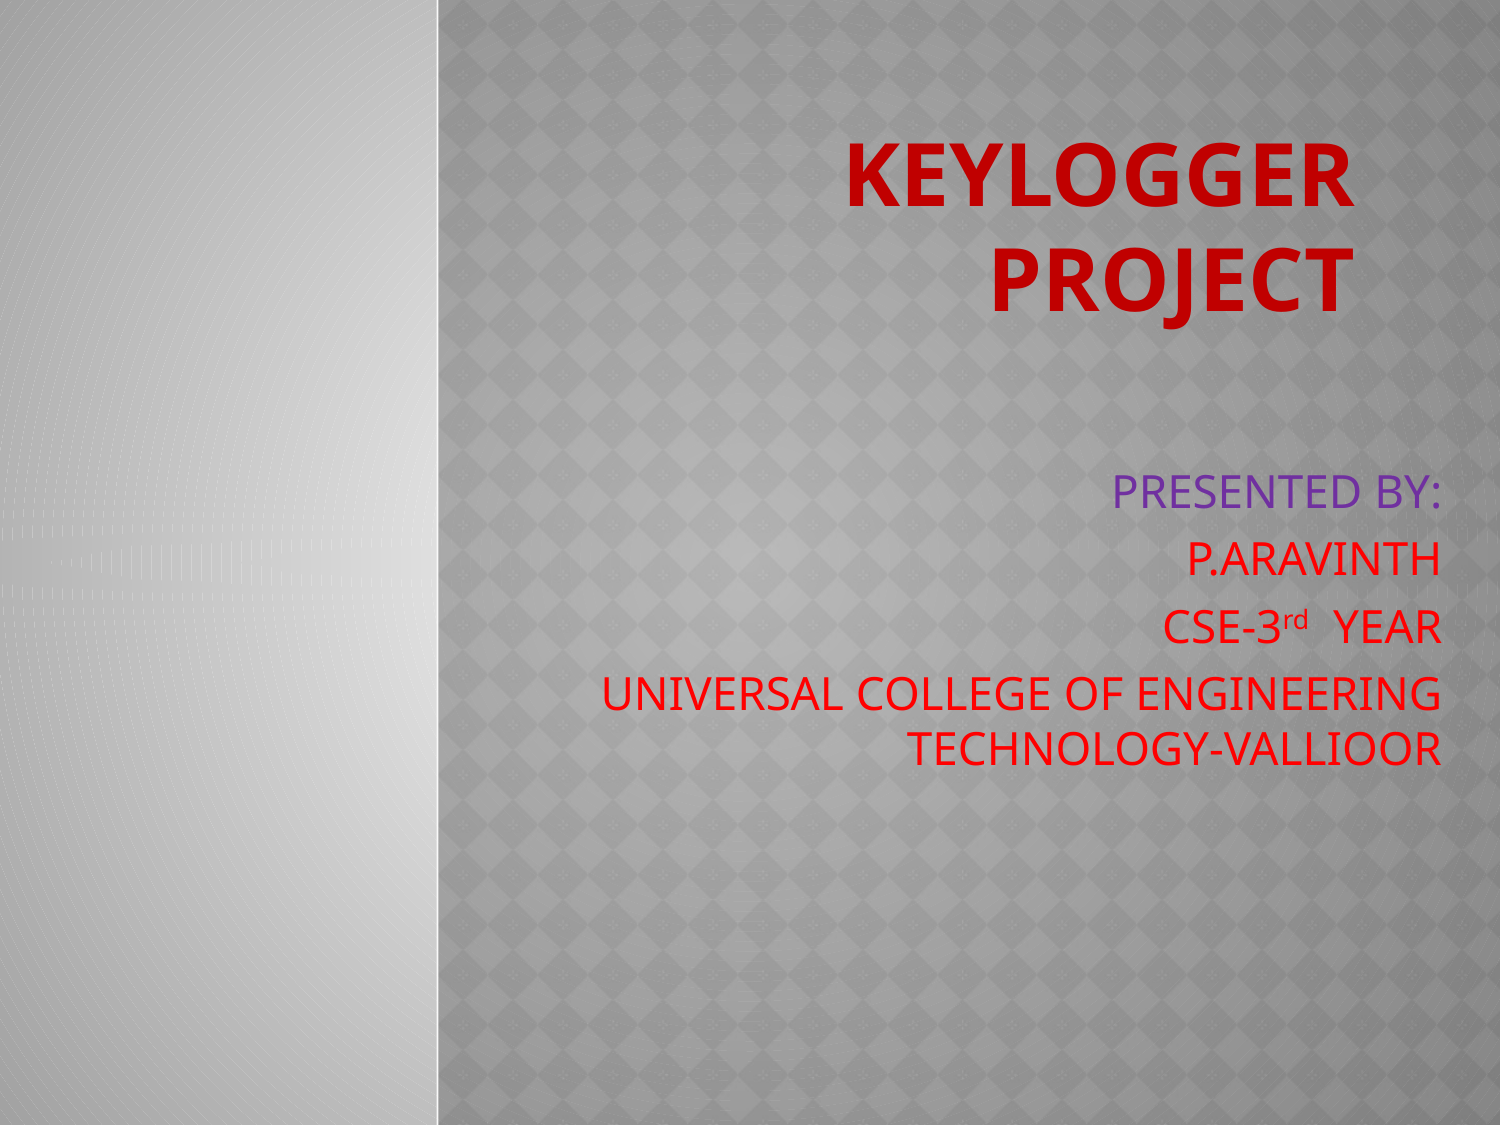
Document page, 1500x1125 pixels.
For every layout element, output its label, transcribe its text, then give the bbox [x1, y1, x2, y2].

title KEYLOGGER PROJECT [87, 87, 1363, 329]
subtitle PRESENTED BY: P.ARAVINTH CSE-3rd YEAR UNIVERSAL COLLEGE OF ENGINEERING TECHNOLOGY-VALLIOOR [412, 462, 1450, 975]
